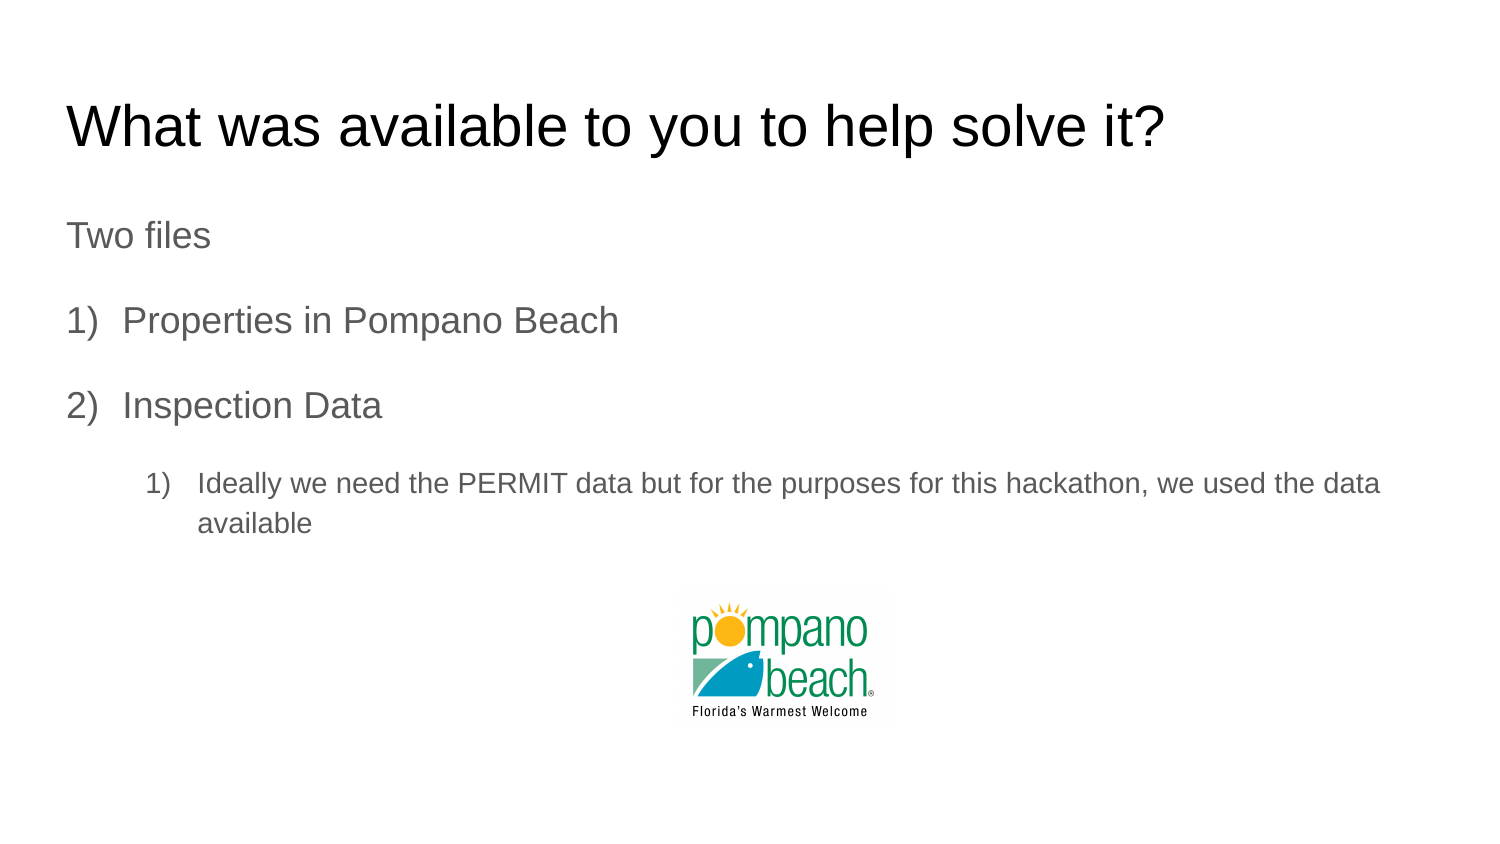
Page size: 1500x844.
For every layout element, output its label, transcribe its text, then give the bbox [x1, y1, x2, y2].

title What was available to you to help solve it? [51, 72, 1449, 167]
picture [675, 587, 891, 731]
list Two files Properties in Pompano Beach Inspection Data Ideally we need the PERMIT data but for the purposes for this hackathon, we used the data available [51, 189, 1449, 750]
